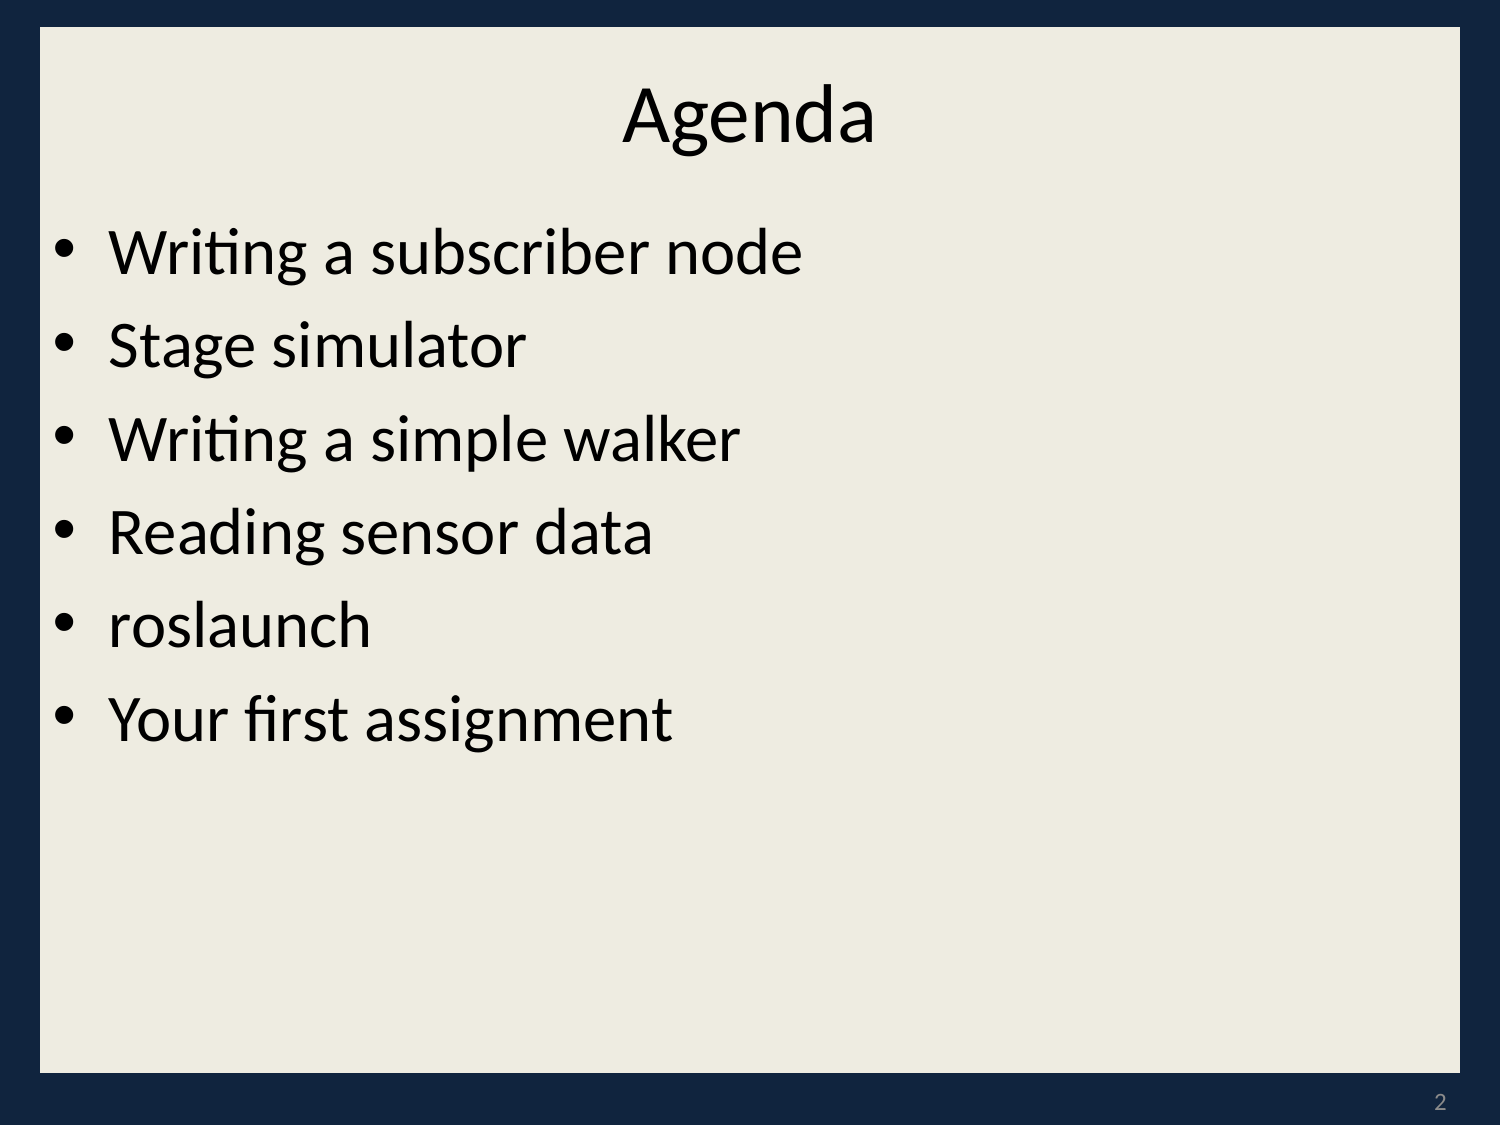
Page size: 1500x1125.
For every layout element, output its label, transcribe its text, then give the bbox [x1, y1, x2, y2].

slide_number 2 [1111, 1074, 1462, 1125]
title Agenda [37, 31, 1463, 188]
list Writing a subscriber node Stage simulator Writing a simple walker Reading sensor data roslaunch Your first assignment [37, 200, 1463, 1080]
